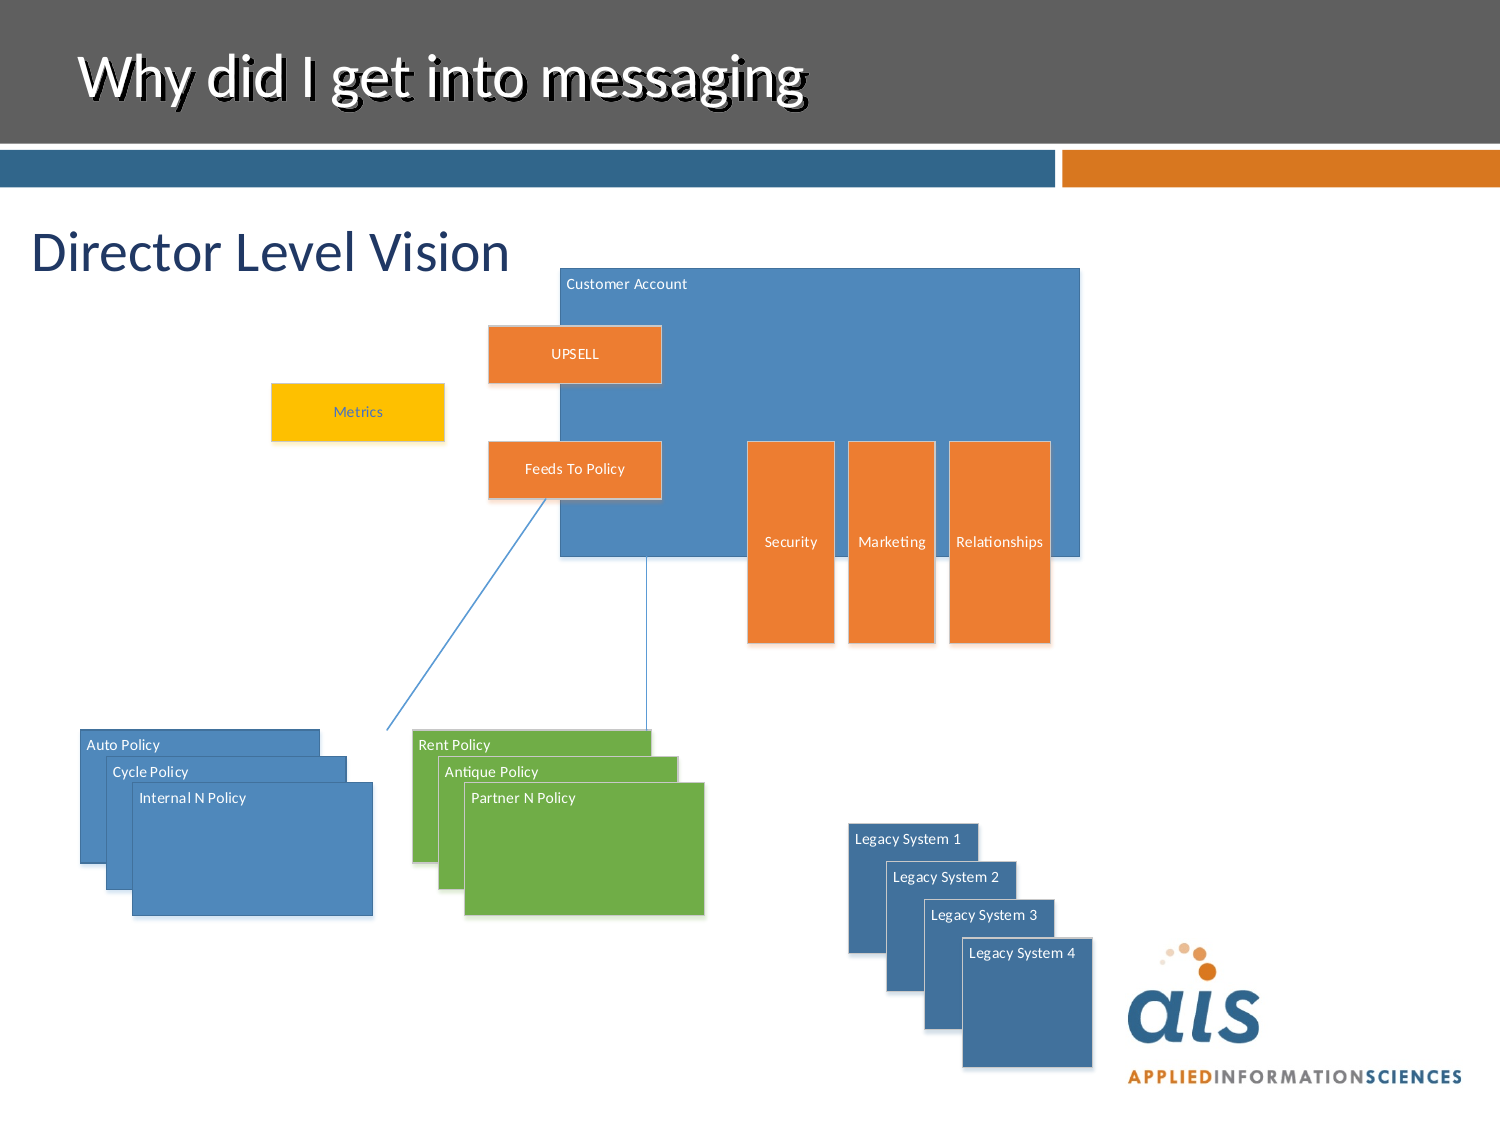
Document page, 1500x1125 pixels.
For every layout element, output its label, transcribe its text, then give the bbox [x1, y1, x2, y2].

picture [0, 199, 1100, 1077]
picture [1125, 938, 1463, 1088]
title Why did I get into messaging [62, 12, 1426, 133]
